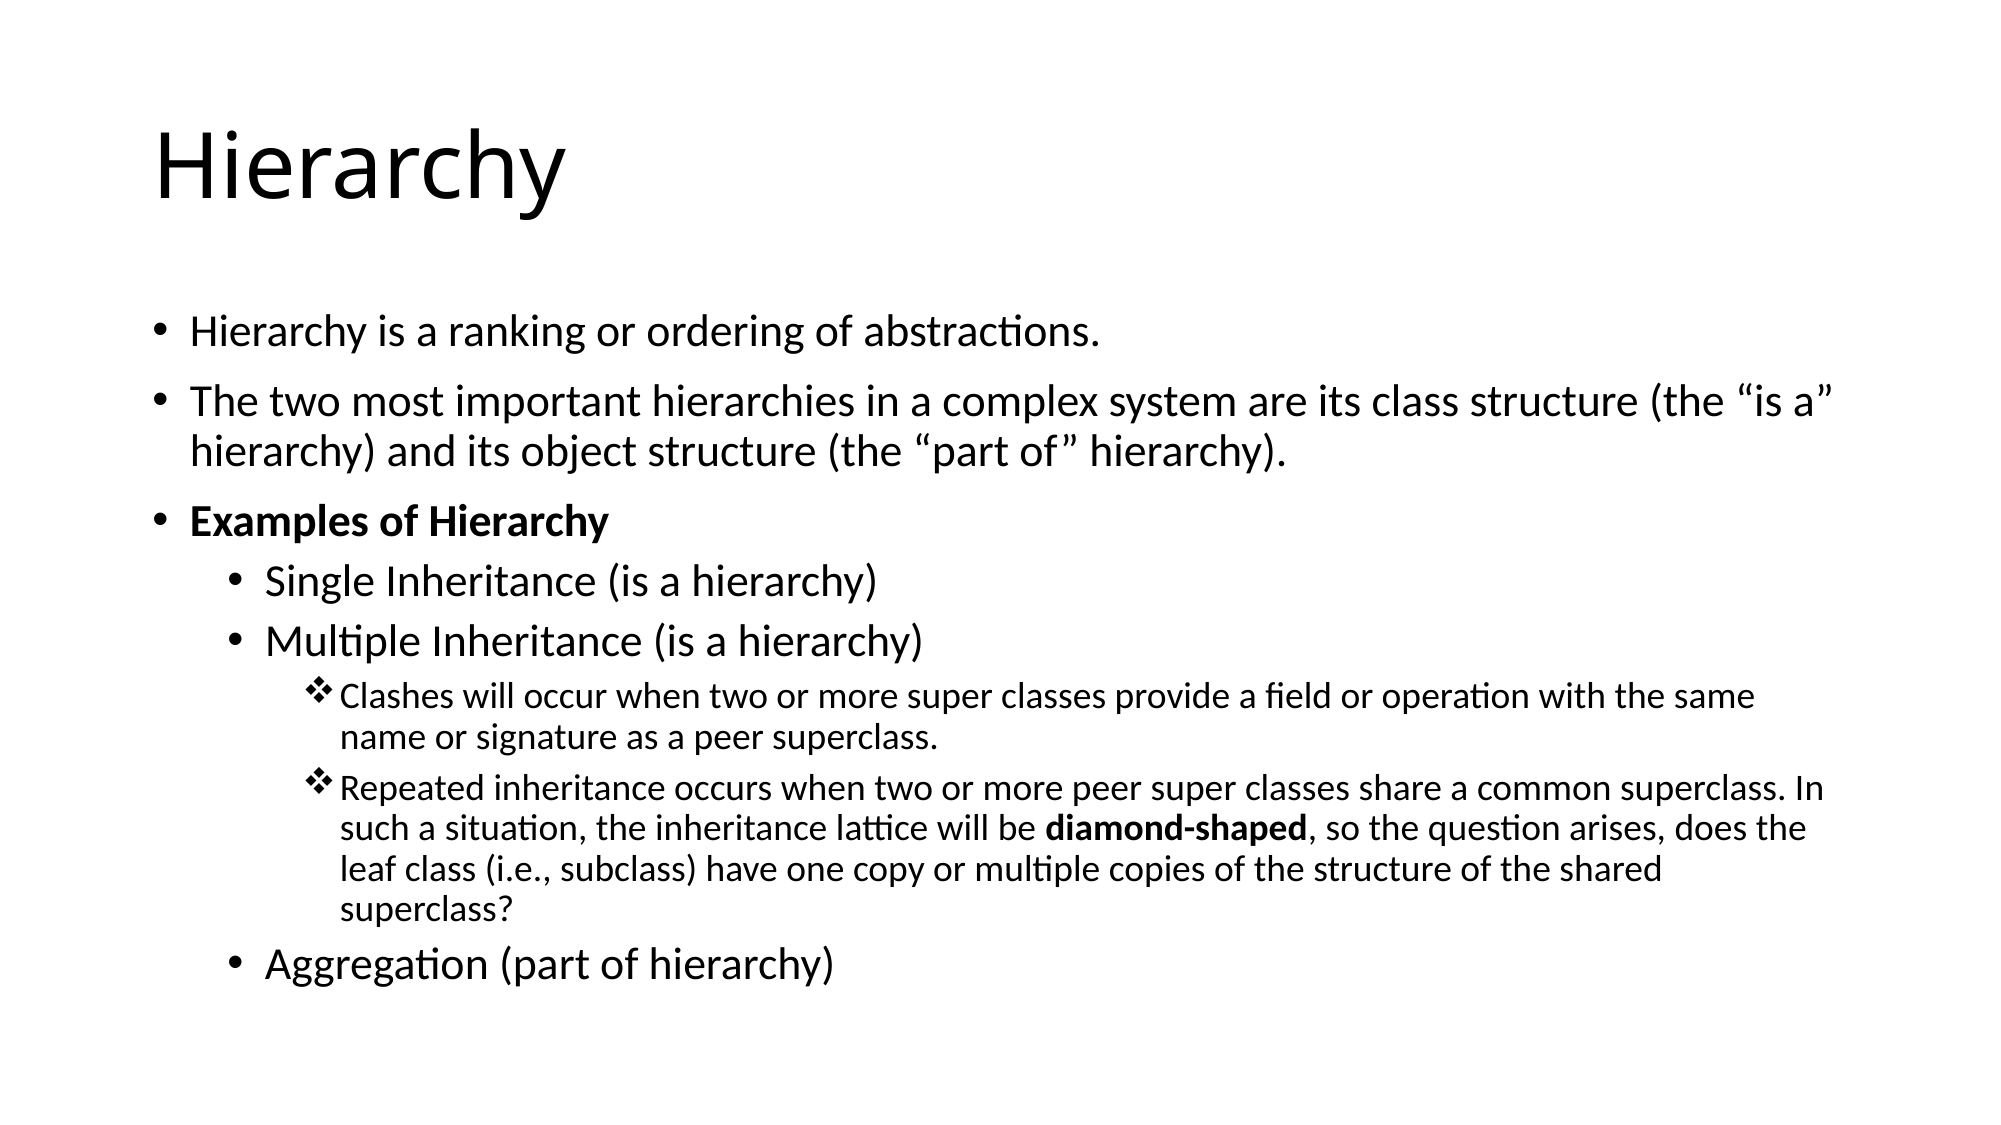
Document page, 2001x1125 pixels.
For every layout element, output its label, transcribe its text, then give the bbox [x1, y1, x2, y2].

list Hierarchy is a ranking or ordering of abstractions. The two most important hierarchies in a complex system are its class structure (the “is a” hierarchy) and its object structure (the “part of” hierarchy). Examples of Hierarchy Single Inheritance (is a hierarchy) Multiple Inheritance (is a hierarchy) Clashes will occur when two or more super classes provide a field or operation with the same name or signature as a peer superclass. Repeated inheritance occurs when two or more peer super classes share a common superclass. In such a situation, the inheritance lattice will be diamond-shaped, so the question arises, does the leaf class (i.e., subclass) have one copy or multiple copies of the structure of the shared superclass? Aggregation (part of hierarchy) [137, 299, 1863, 1014]
title Hierarchy [137, 59, 1863, 278]
